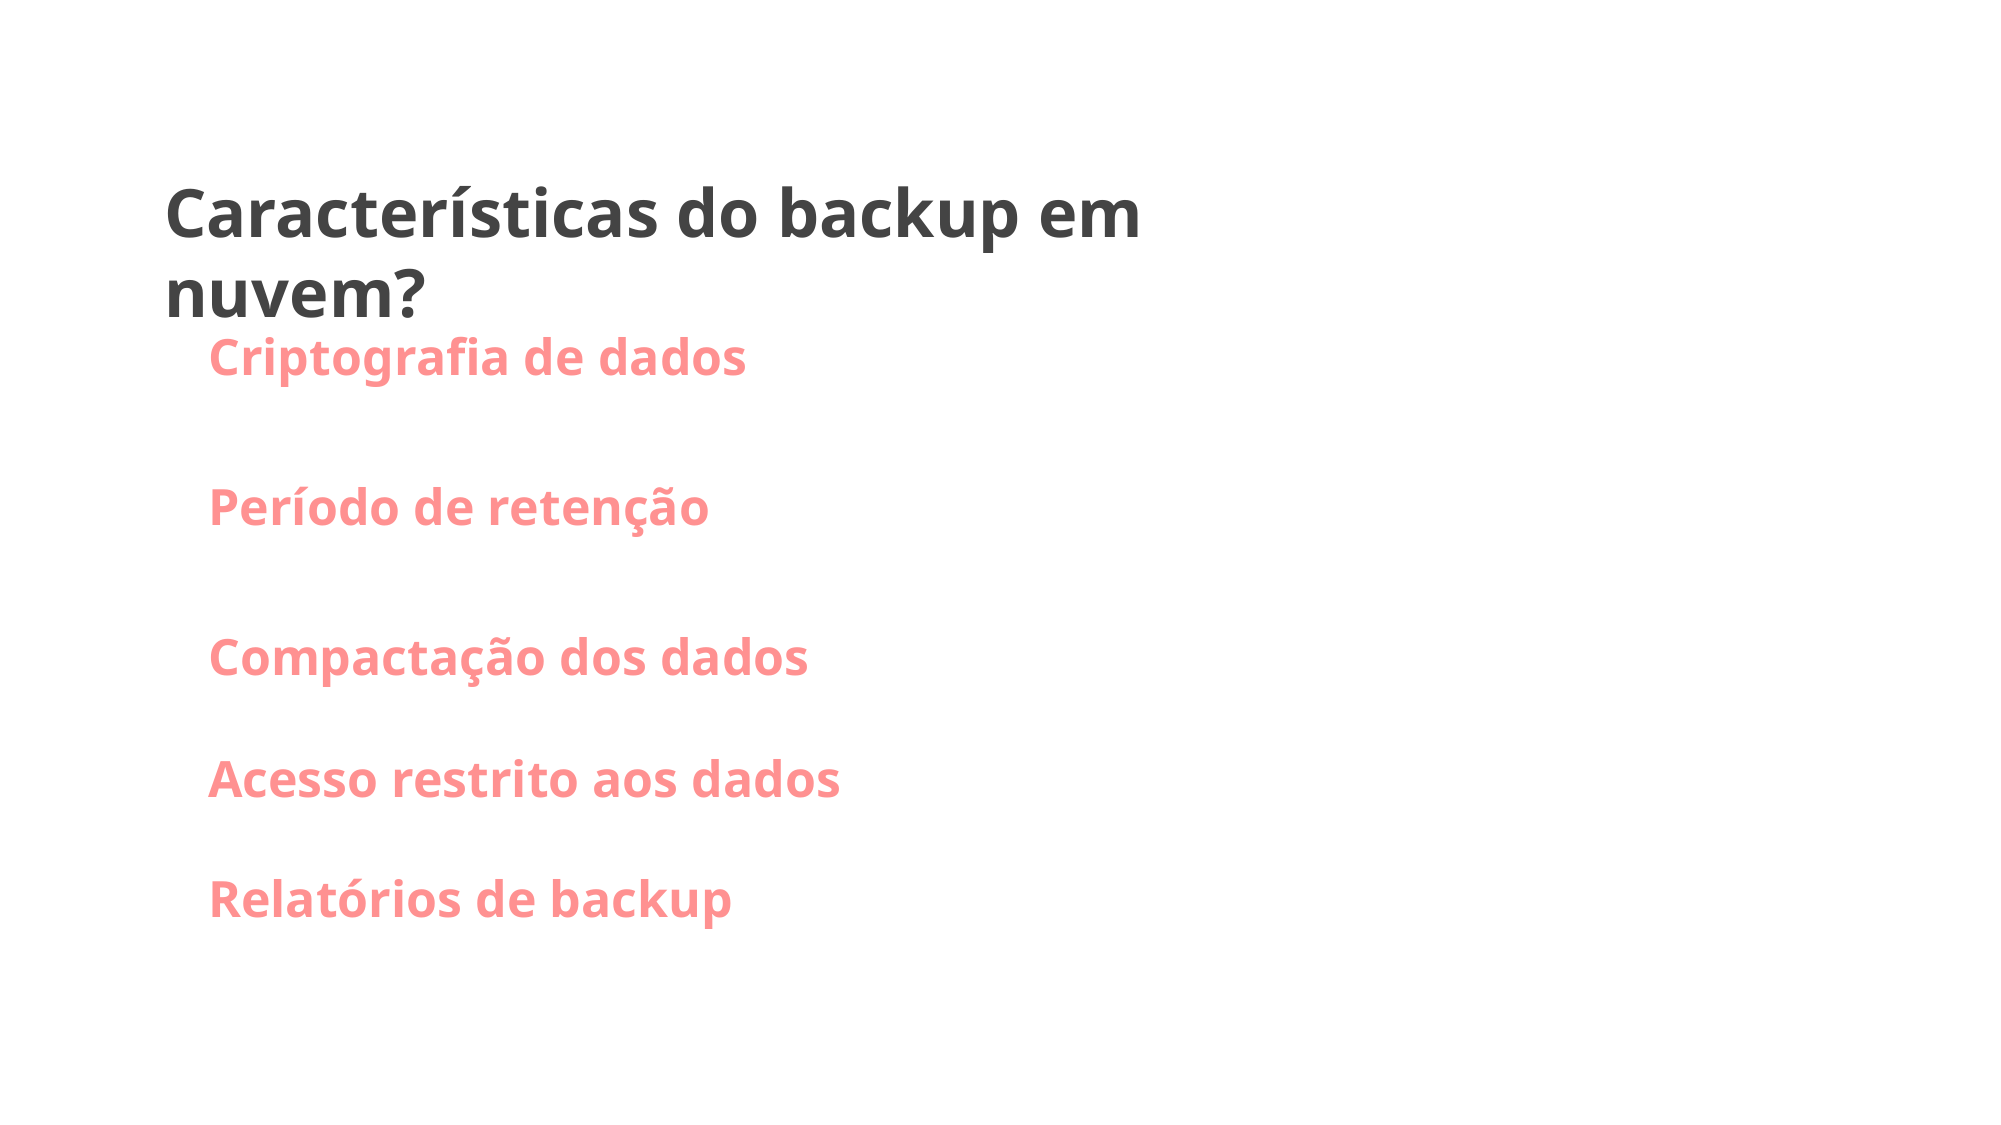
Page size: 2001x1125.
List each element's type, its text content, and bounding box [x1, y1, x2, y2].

text_box Acesso restrito aos dados [193, 740, 1194, 815]
text_box Características do backup em nuvem? [149, 163, 1428, 339]
text_box Período de retenção [193, 468, 1194, 543]
text_box Relatórios de backup [193, 860, 1194, 936]
text_box Criptografia de dados [193, 318, 1194, 393]
text_box Compactação dos dados [193, 618, 1194, 693]
